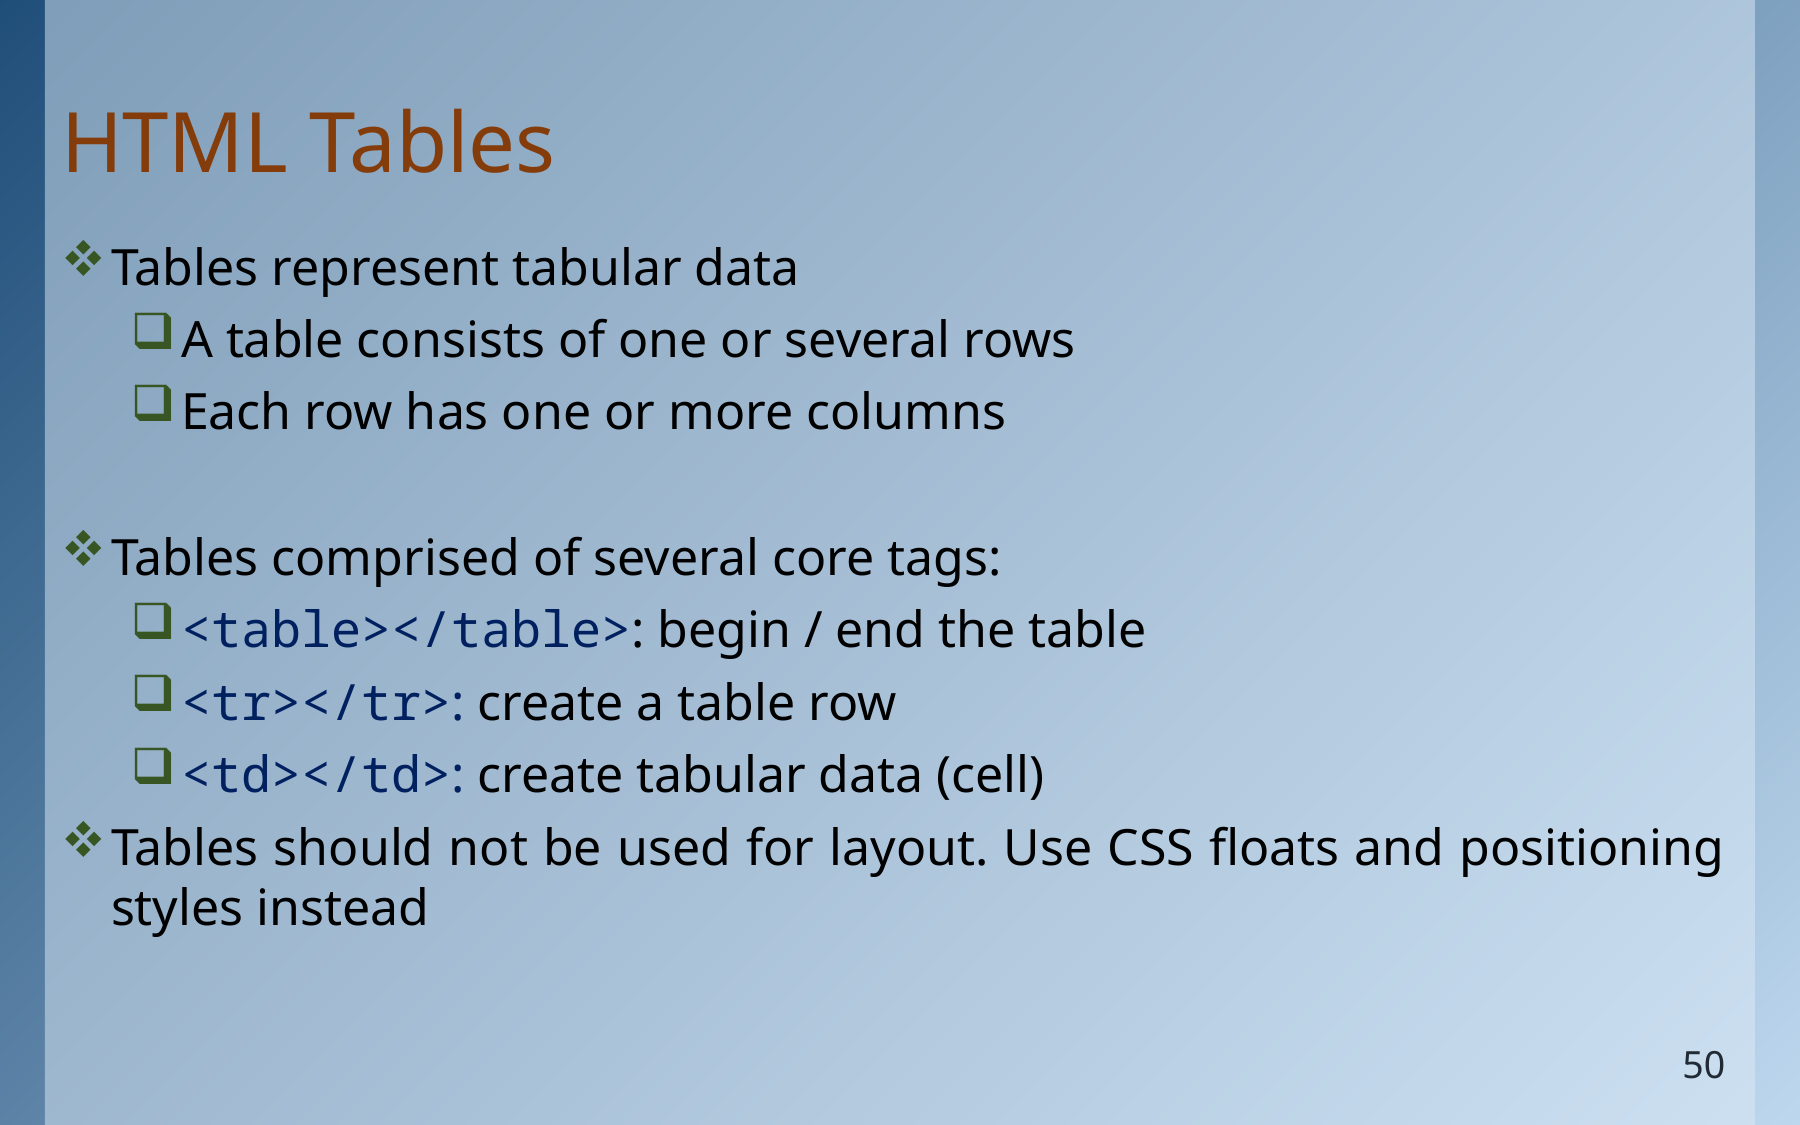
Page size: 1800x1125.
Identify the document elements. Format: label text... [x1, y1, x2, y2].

slide_number 50 [1581, 1050, 1746, 1103]
list Tables represent tabular data A table consists of one or several rows Each row has one or more columns Tables comprised of several core tags: <table></table>: begin / end the table <tr></tr>: create a table row <td></td>: create tabular data (cell) Tables should not be used for layout. Use CSS floats and positioning styles instead [40, 224, 1746, 1125]
title HTML Tables [40, 12, 1746, 200]
